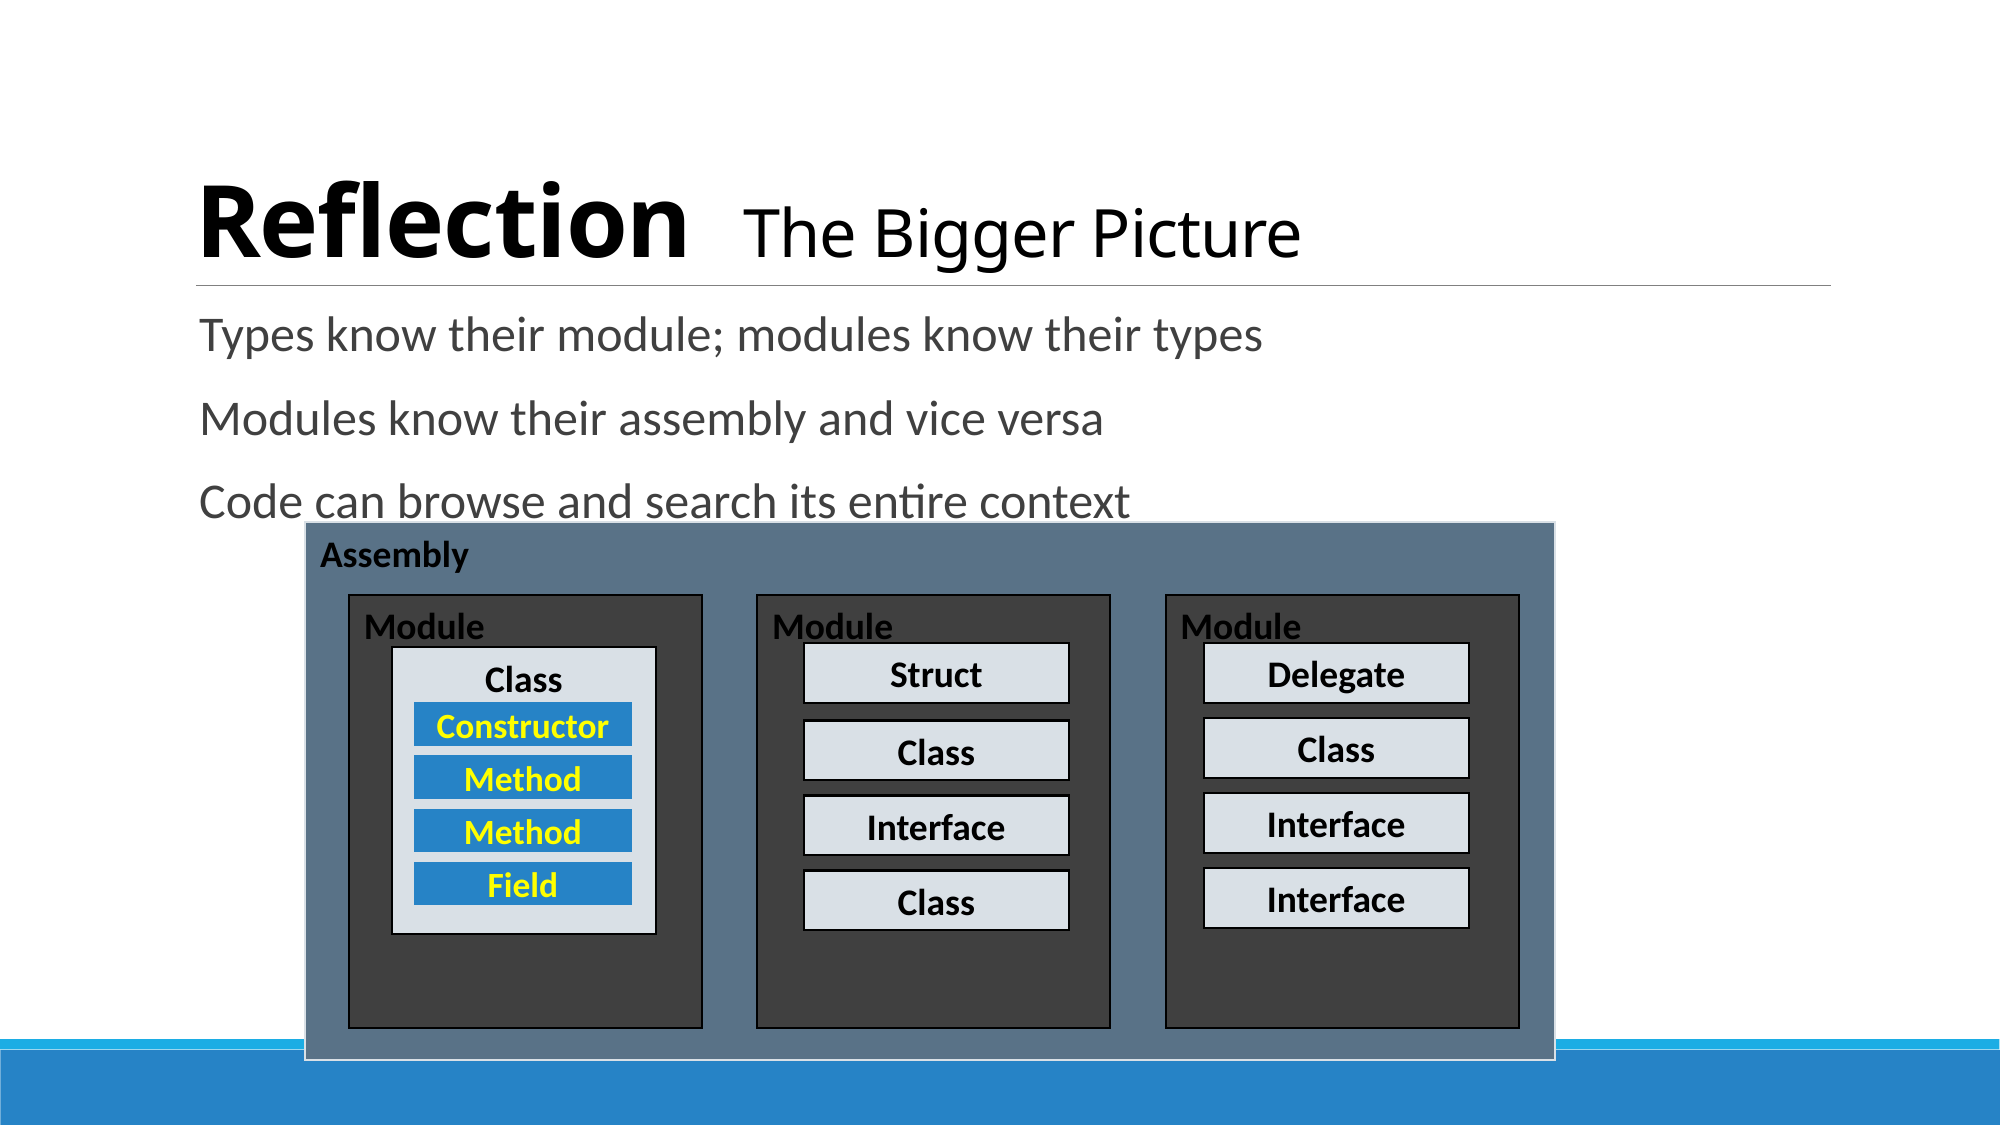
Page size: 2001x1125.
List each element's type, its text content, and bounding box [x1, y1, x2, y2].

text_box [304, 521, 1556, 1061]
list Types know their module; modules know their types Modules know their assembly and vice versa Code can browse and search its entire context [184, 301, 1535, 1044]
title Reflection The Bigger Picture [180, 47, 1830, 285]
